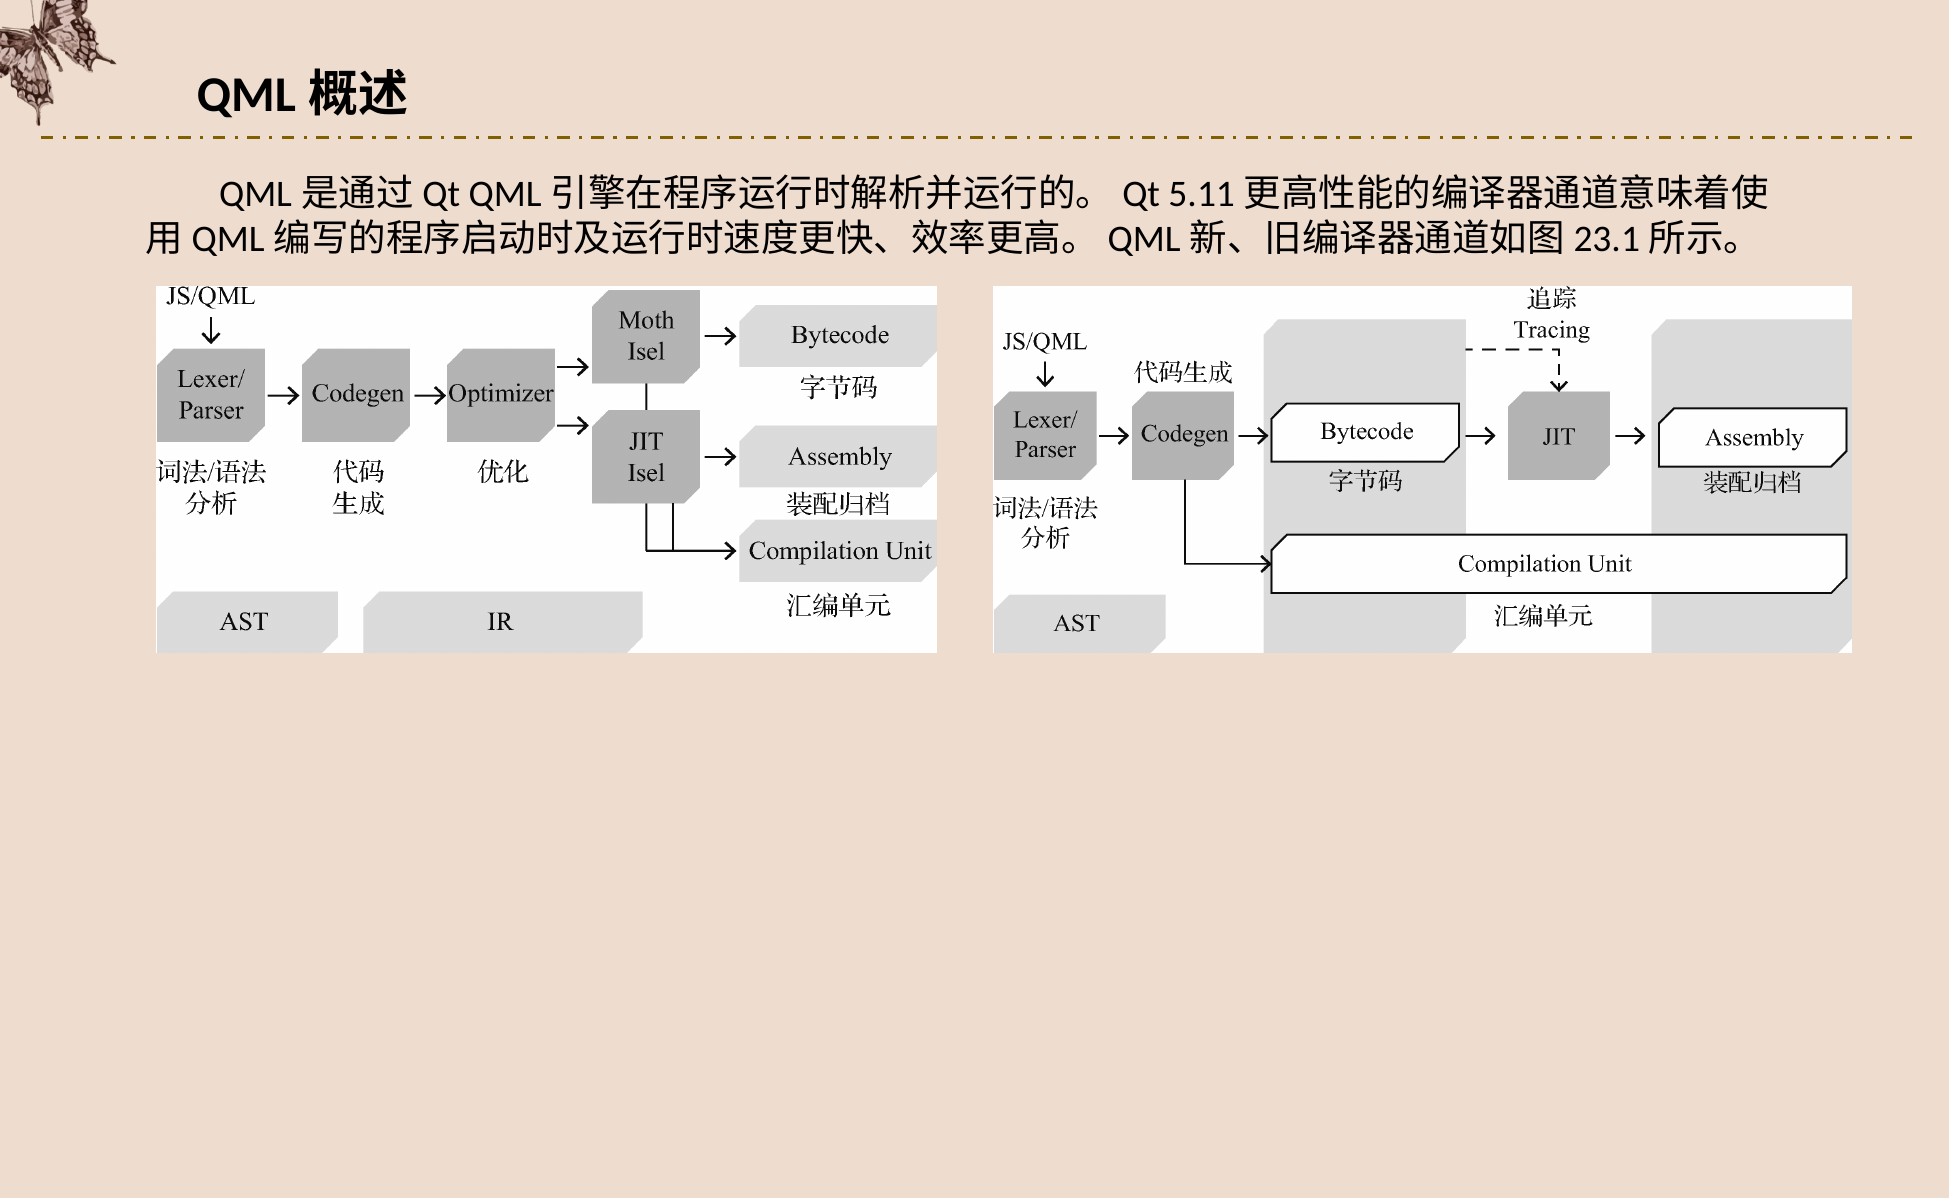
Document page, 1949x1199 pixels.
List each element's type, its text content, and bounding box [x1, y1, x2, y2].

text_box QML概述 [182, 53, 423, 129]
text_box QML是通过Qt QML引擎在程序运行时解析并运行的。Qt 5.11更高性能的编译器通道意味着使用QML编写的程序启动时及运行时速度更快、效率更高。QML新、旧编译器通道如图23.1所示。 [130, 161, 1808, 267]
picture [156, 286, 937, 653]
picture [993, 286, 1852, 653]
picture [0, 0, 142, 138]
